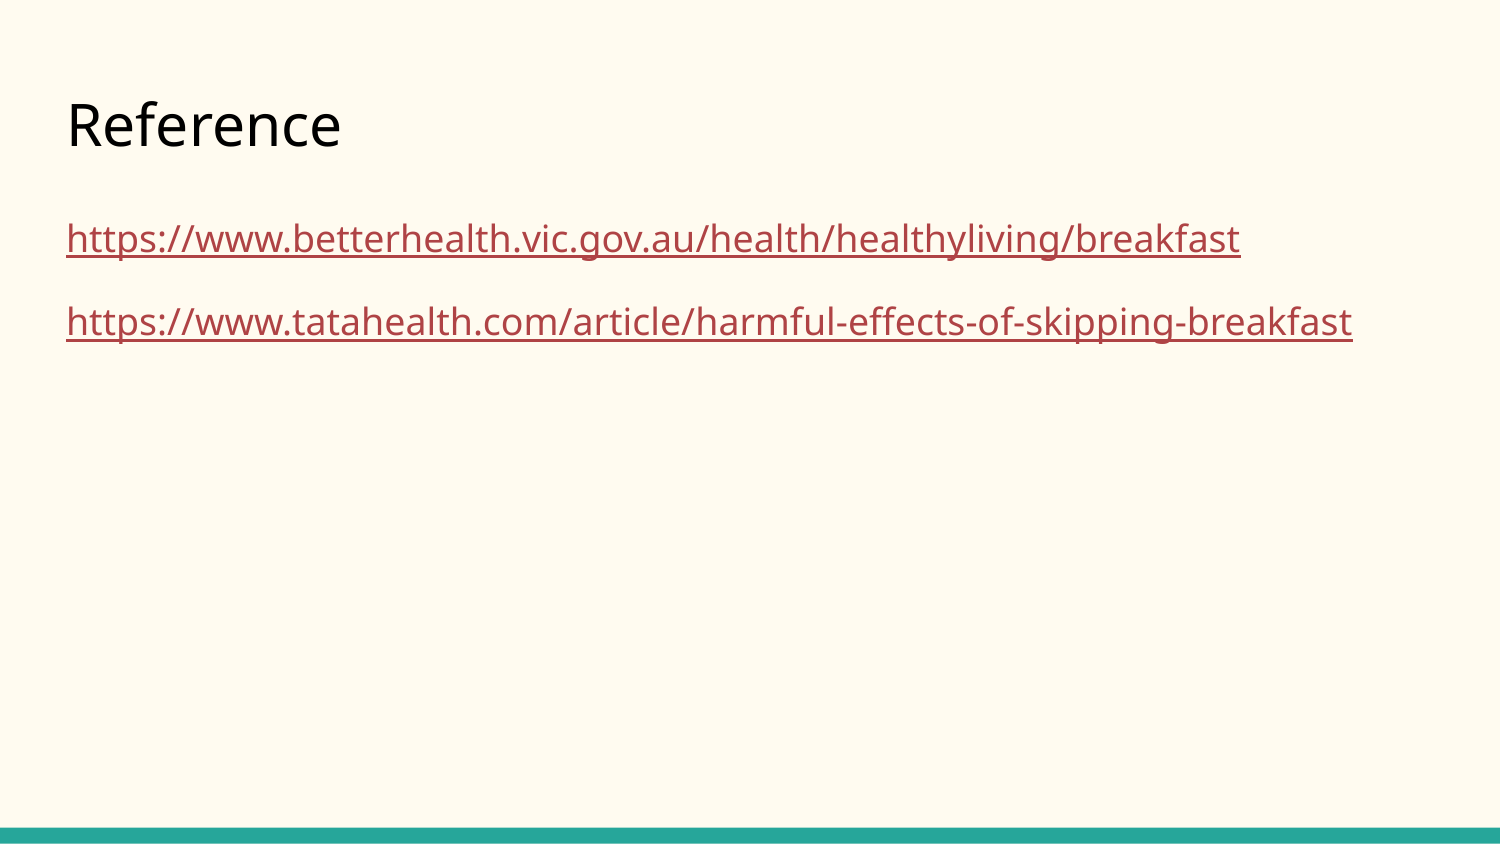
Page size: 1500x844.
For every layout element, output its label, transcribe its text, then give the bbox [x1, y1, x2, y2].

list https://www.betterhealth.vic.gov.au/health/healthyliving/breakfast https://www.tatahealth.com/article/harmful-effects-of-skipping-breakfast [51, 192, 1449, 750]
title Reference [51, 72, 1449, 174]
